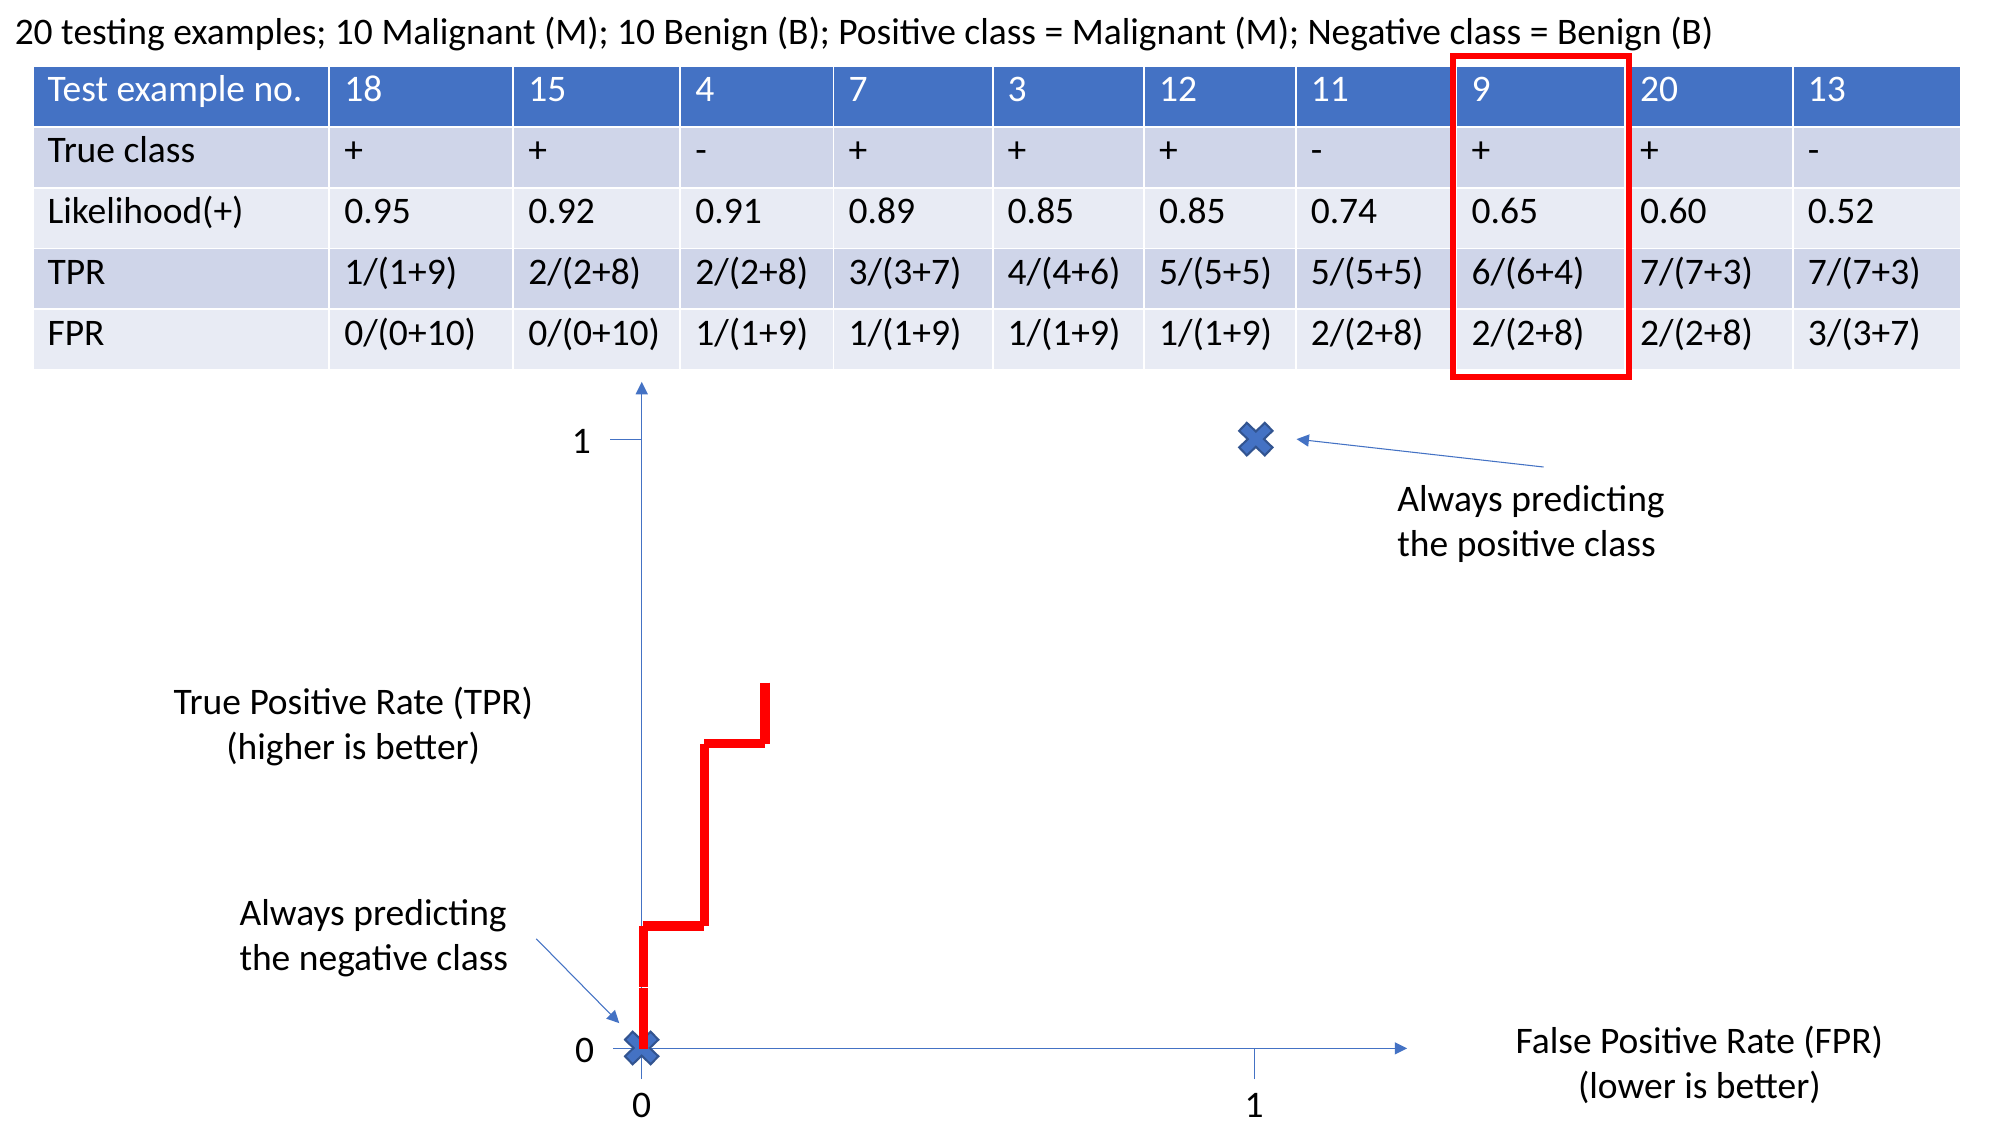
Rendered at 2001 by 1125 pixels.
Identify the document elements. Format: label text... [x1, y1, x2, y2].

table_cell - [1297, 128, 1452, 187]
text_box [1296, 439, 1544, 467]
text_box 0 [617, 1072, 667, 1125]
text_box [536, 938, 620, 1024]
table_cell - [681, 128, 833, 187]
table_header 13 [1794, 67, 1960, 126]
table_cell 5/(5+5) [1145, 249, 1295, 308]
text_box [1452, 55, 1630, 378]
table_cell + [994, 128, 1143, 187]
table_cell True class [34, 128, 328, 187]
table_cell 2/(2+8) [681, 249, 833, 308]
table_cell 1/(1+9) [1145, 310, 1295, 369]
table_cell 7/(7+3) [1630, 249, 1792, 308]
text_box [642, 1049, 660, 1066]
table_cell 4/(4+6) [994, 249, 1143, 308]
table_cell 0/(0+10) [514, 310, 679, 369]
table_cell Likelihood(+) [34, 189, 328, 248]
table_cell 0.95 [330, 189, 512, 248]
table_header 20 [1630, 67, 1792, 126]
table_cell 2/(2+8) [1630, 310, 1792, 369]
table_cell 0.91 [681, 189, 833, 248]
table_cell + [1630, 128, 1792, 187]
table_header Test example no. [34, 67, 328, 126]
table_cell 0.92 [514, 189, 679, 248]
table_cell 5/(5+5) [1297, 249, 1452, 308]
table_cell 0/(0+10) [330, 310, 512, 369]
table_header 7 [834, 67, 992, 126]
text_box Always predicting the negative class [224, 880, 547, 986]
table_cell 0.60 [1630, 189, 1792, 248]
table_header 18 [330, 67, 512, 126]
table_cell 1/(1+9) [994, 310, 1143, 369]
table_cell 2/(2+8) [1297, 310, 1452, 369]
table_header 4 [681, 67, 833, 126]
table_cell TPR [34, 249, 328, 308]
text_box True Positive Rate (TPR) (higher is better) [113, 669, 593, 775]
text_box False Positive Rate (FPR) (lower is better) [1459, 1008, 1940, 1114]
table_header 3 [994, 67, 1143, 126]
table_cell 1/(1+9) [330, 249, 512, 308]
table_cell 3/(3+7) [834, 249, 992, 308]
text_box [623, 1030, 639, 1048]
text_box 0 [560, 1024, 610, 1078]
table_cell 1/(1+9) [834, 310, 992, 369]
table_cell - [1794, 128, 1960, 187]
table_header 15 [514, 67, 679, 126]
text_box 1 [557, 408, 606, 469]
table_cell 0.85 [1145, 189, 1295, 248]
table_cell 1/(1+9) [681, 310, 833, 369]
text_box 20 testing examples; 10 Malignant (M); 10 Benign (B); Positive class = Malignant (M); Negative class = Benign (B) [0, 0, 1766, 60]
table_cell 7/(7+3) [1794, 249, 1960, 308]
text_box 1 [1229, 1072, 1279, 1125]
table_cell + [1145, 128, 1295, 187]
table_header 12 [1145, 67, 1295, 126]
table_cell 0.89 [834, 189, 992, 248]
table_cell + [834, 128, 992, 187]
table_cell 0.74 [1297, 189, 1452, 248]
text_box Always predicting the positive class [1382, 466, 1705, 572]
table_cell 0.85 [994, 189, 1143, 248]
text_box [623, 1049, 641, 1066]
table_cell FPR [34, 310, 328, 369]
text_box [1237, 421, 1274, 457]
table_cell 2/(2+8) [514, 249, 679, 308]
table_cell 3/(3+7) [1794, 310, 1960, 369]
table_cell + [514, 128, 679, 187]
table_cell + [330, 128, 512, 187]
table_cell 0.52 [1794, 189, 1960, 248]
table_header 11 [1297, 67, 1452, 126]
text_box [648, 1030, 660, 1048]
